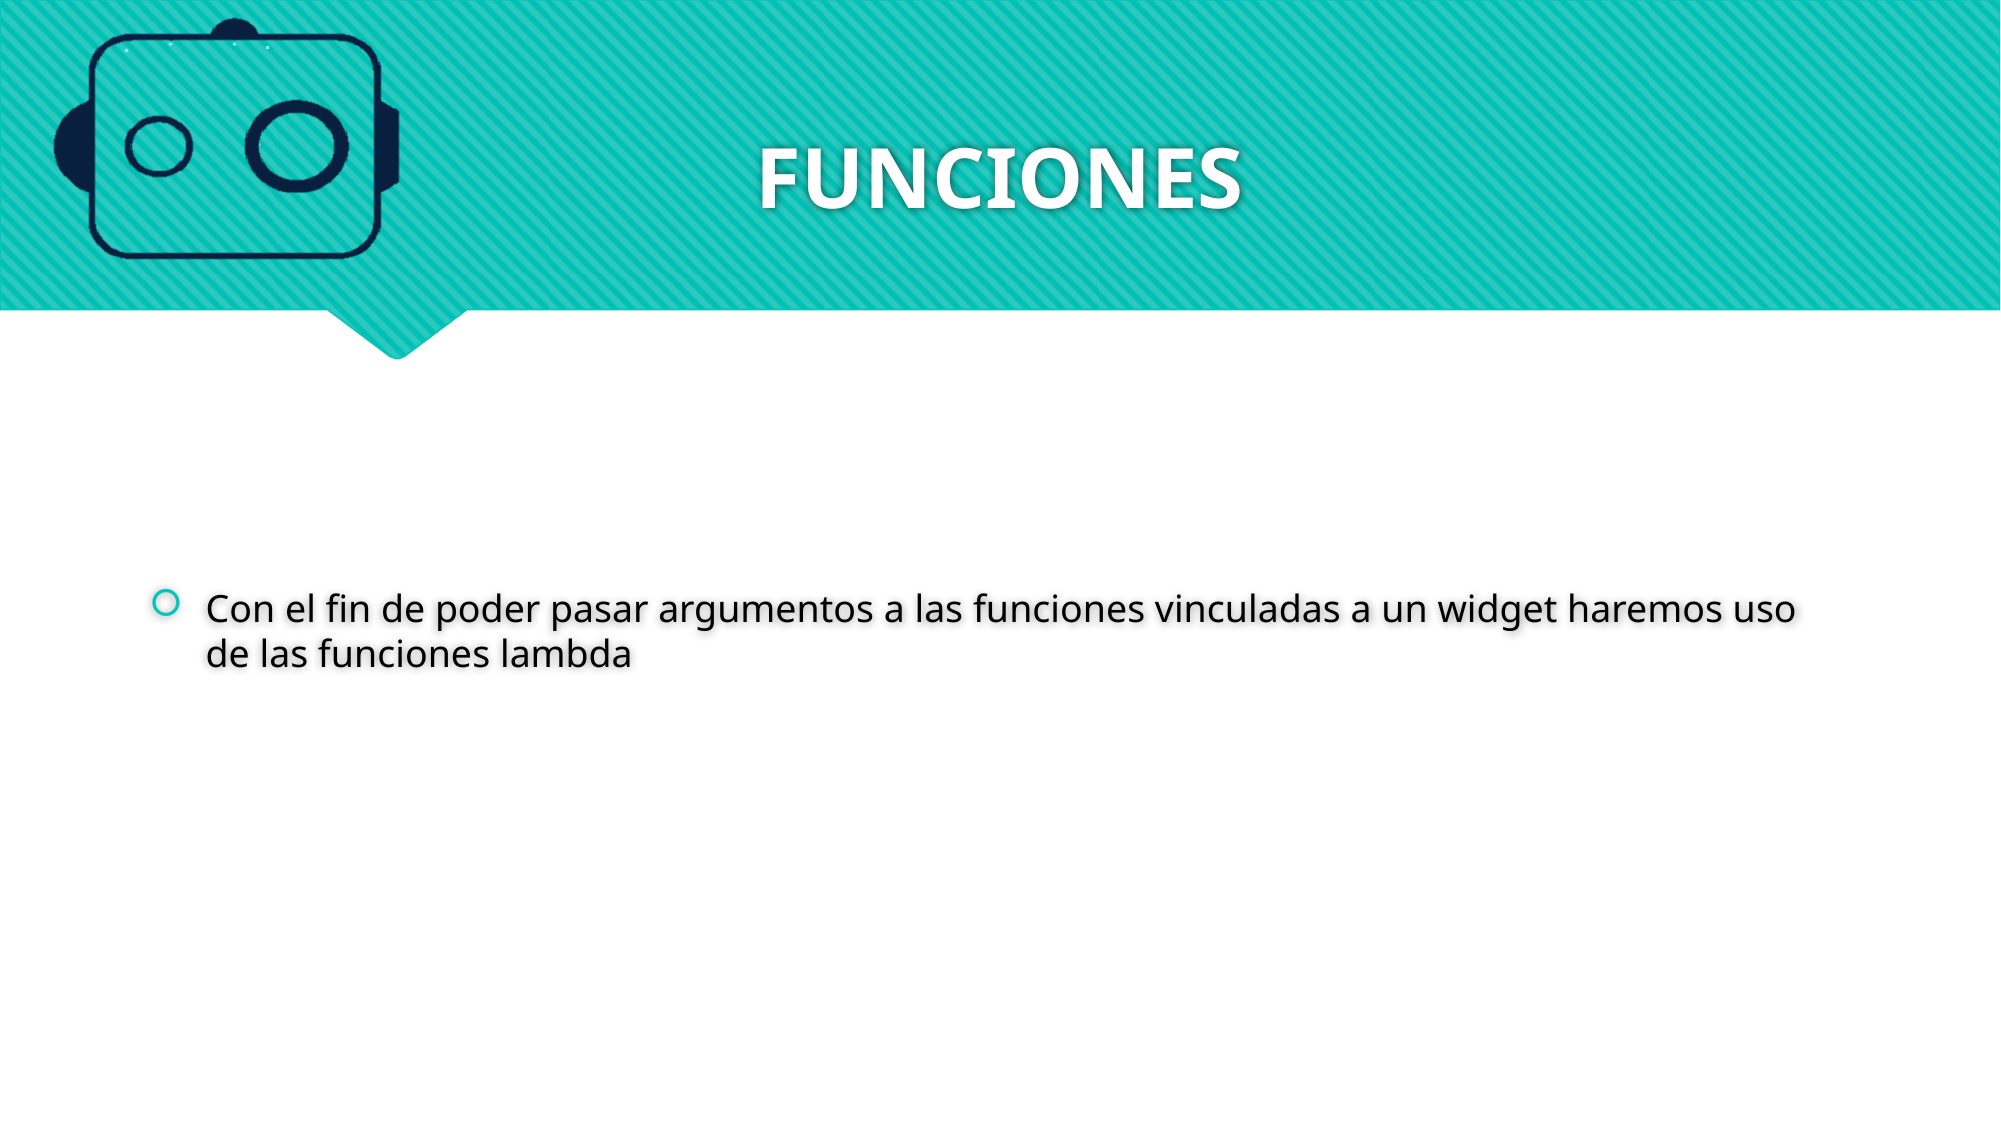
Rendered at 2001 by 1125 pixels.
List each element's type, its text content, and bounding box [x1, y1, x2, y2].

picture [0, 4, 445, 298]
list Con el fin de poder pasar argumentos a las funciones vinculadas a un widget haremos uso de las funciones lambda [134, 364, 1866, 962]
title FUNCIONES [445, 73, 1868, 233]
